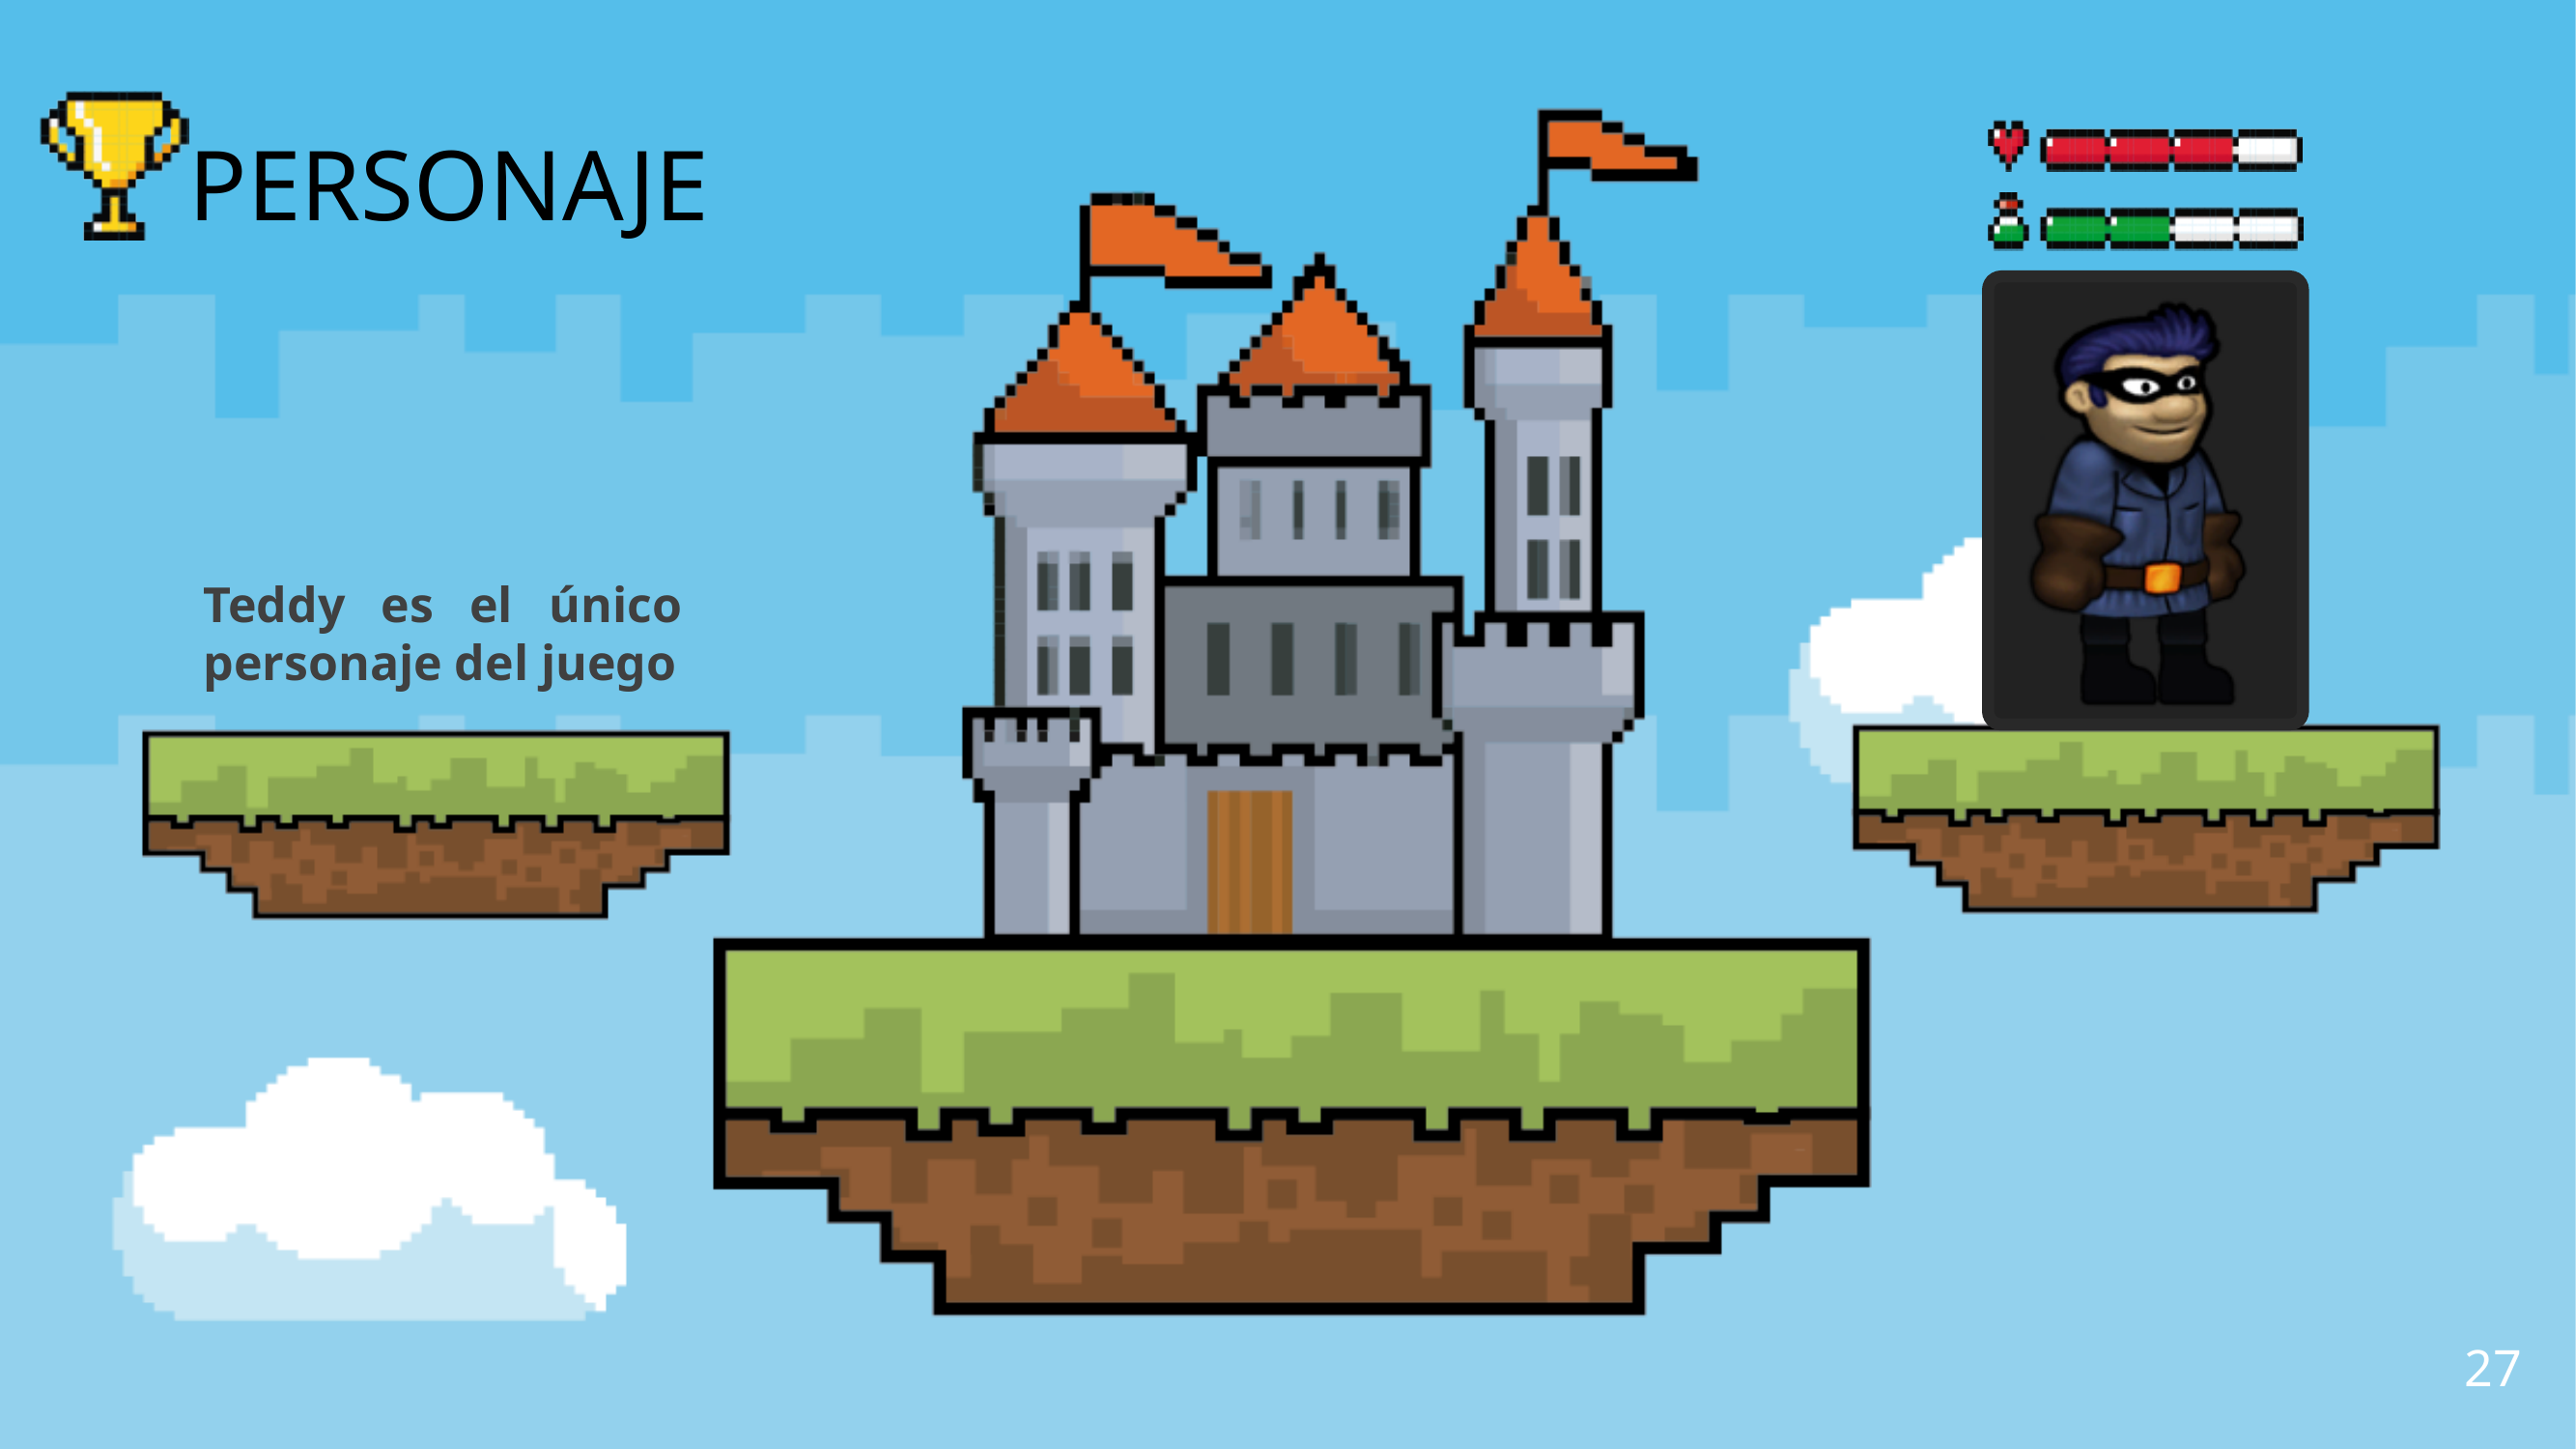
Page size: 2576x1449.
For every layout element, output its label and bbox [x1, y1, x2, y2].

picture [0, 0, 2576, 1449]
text_box [1988, 120, 2304, 251]
